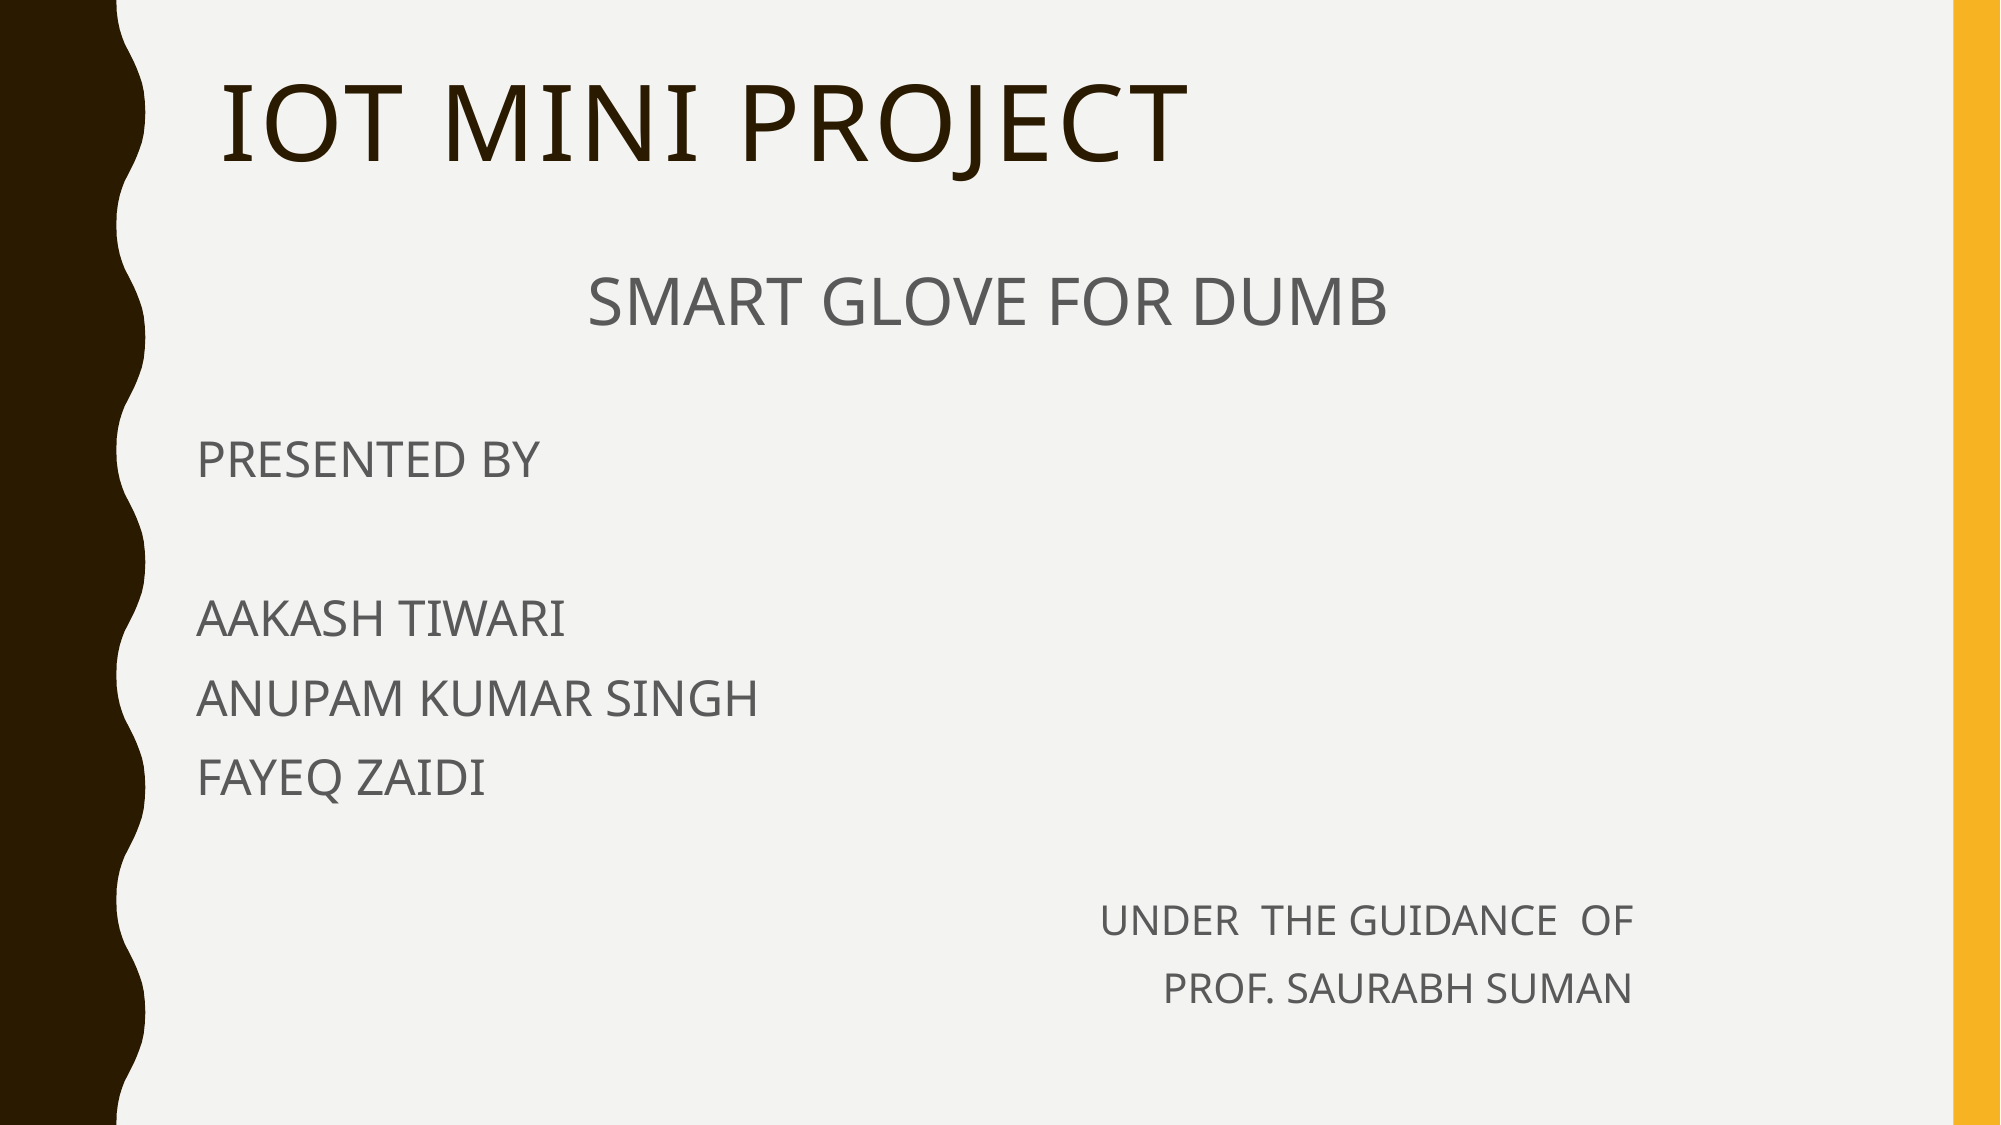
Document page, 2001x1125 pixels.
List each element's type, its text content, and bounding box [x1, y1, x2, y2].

list SMART GLOVE FOR DUMB PRESENTED BY AAKASH TIWARI ANUPAM KUMAR SINGH FAYEQ ZAIDI UNDER THE GUIDANCE OF PROF. SAURABH SUMAN [181, 243, 1649, 1025]
title IOT MINI PROJECT [205, 62, 1875, 308]
